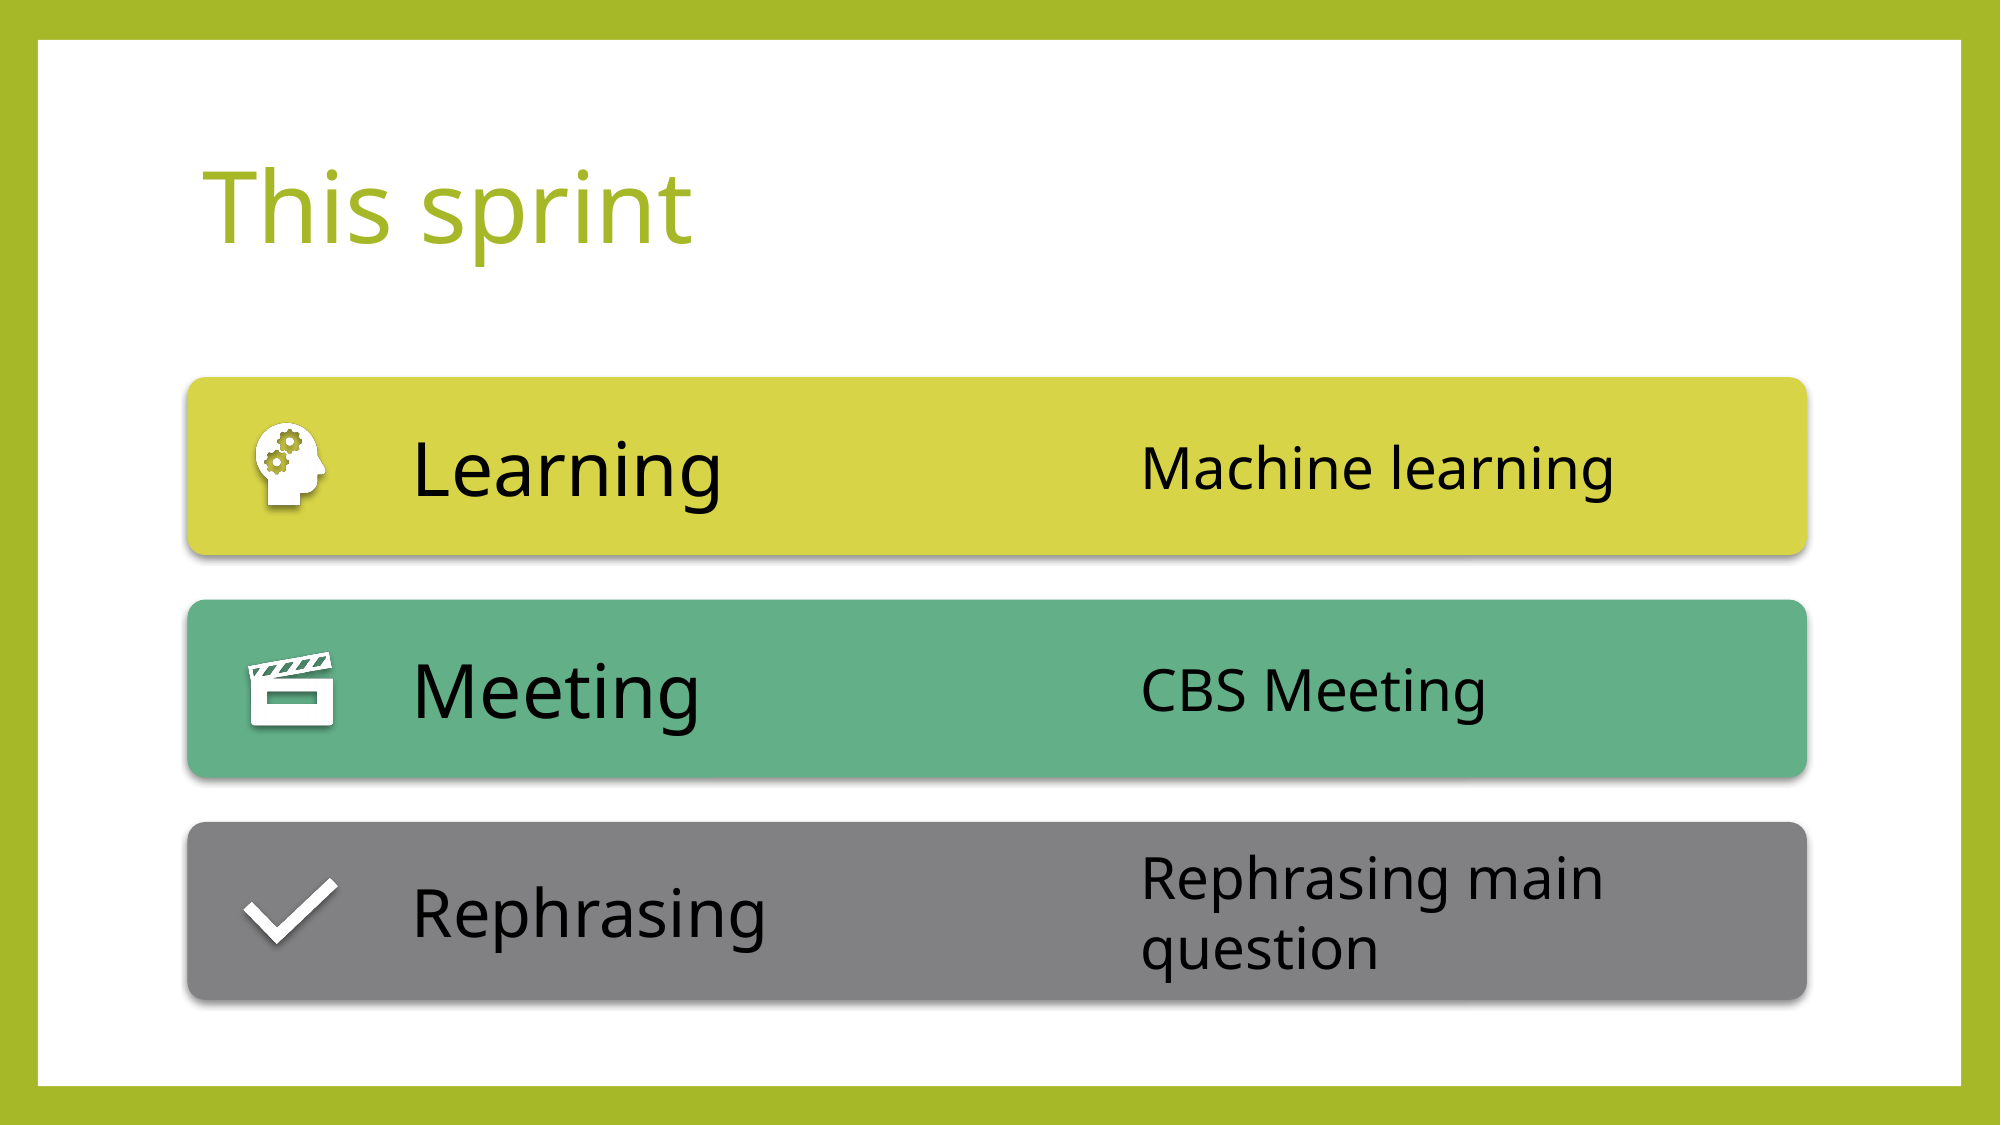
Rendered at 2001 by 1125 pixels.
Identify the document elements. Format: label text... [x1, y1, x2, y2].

title This sprint [187, 99, 1808, 323]
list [187, 376, 1808, 1001]
